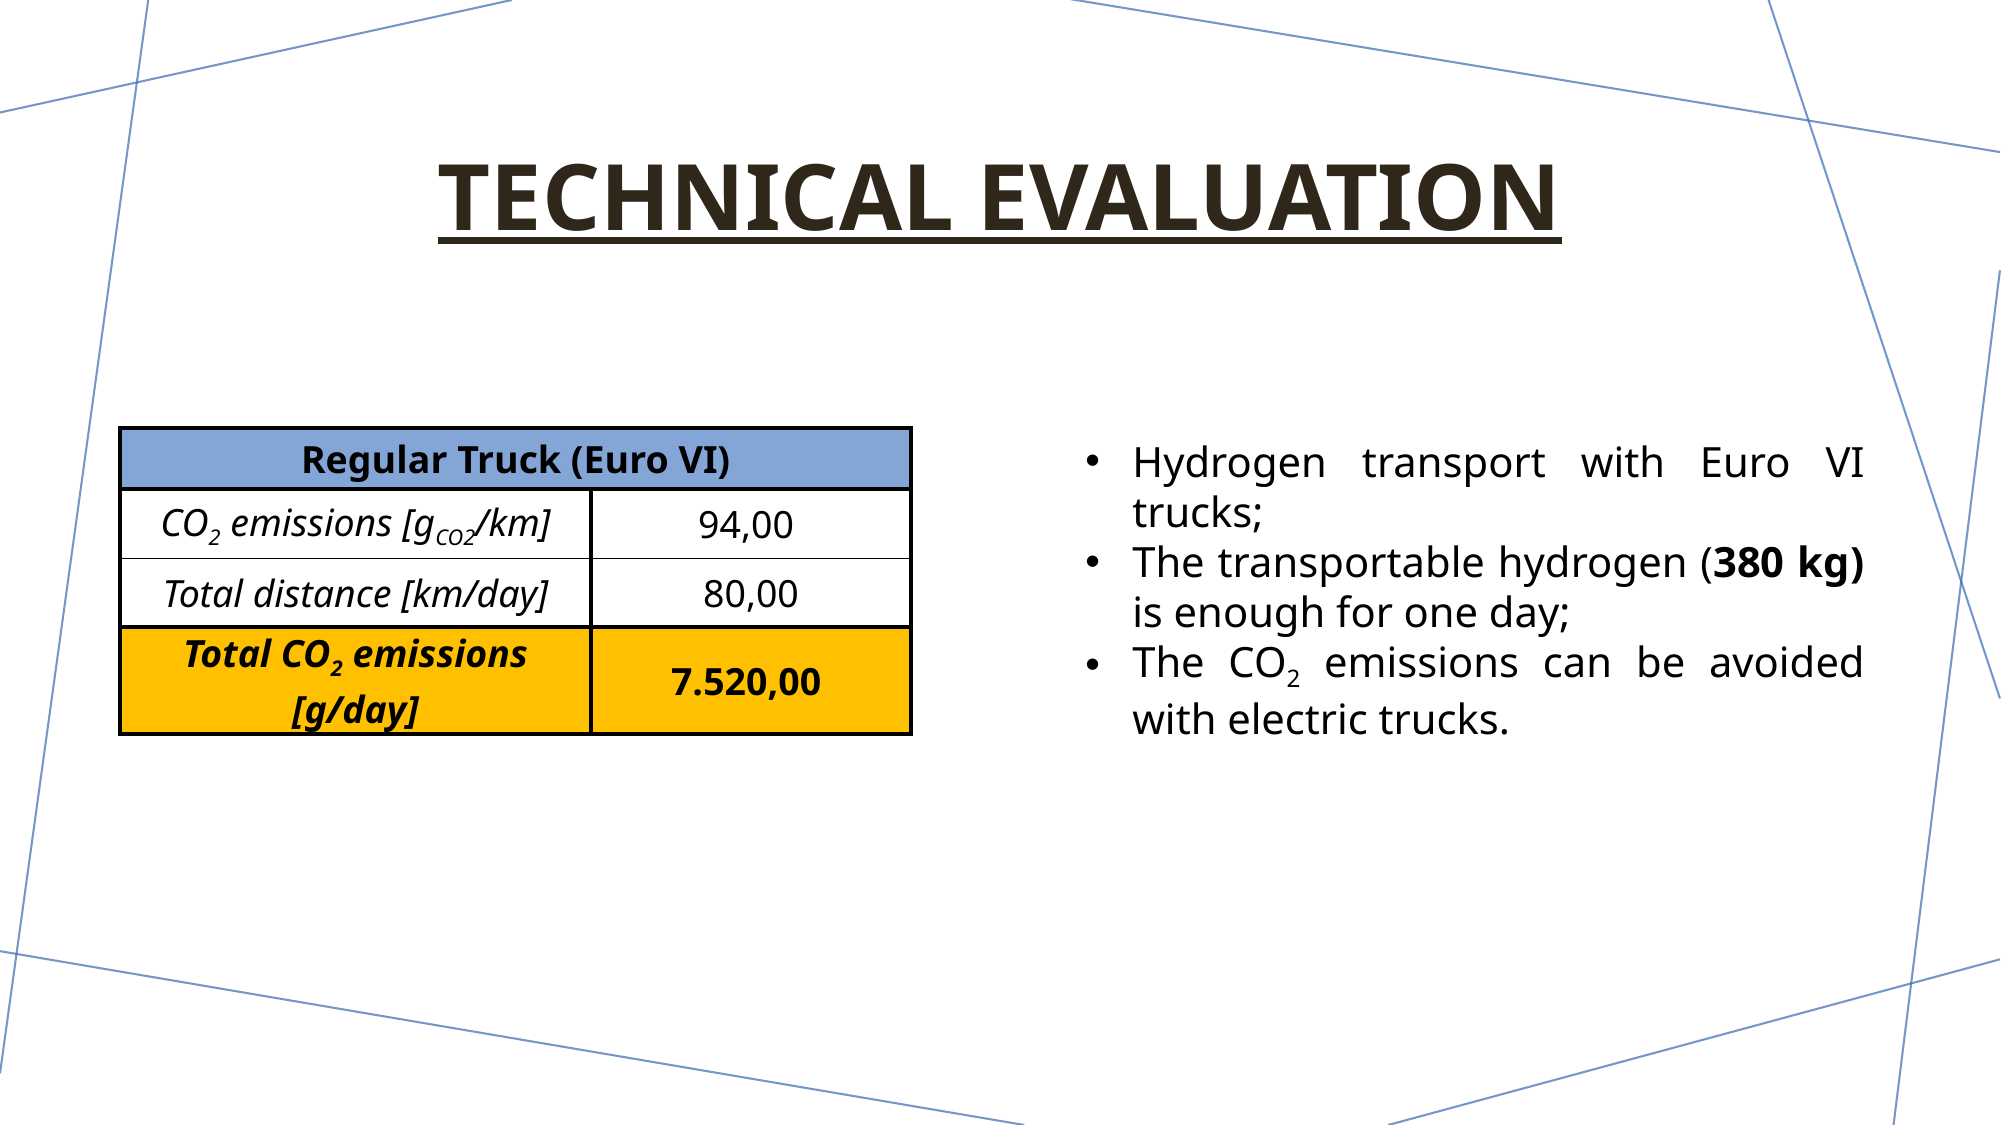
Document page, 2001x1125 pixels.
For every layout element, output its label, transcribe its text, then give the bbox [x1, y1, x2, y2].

table_cell Total CO2 emissions [g/day] [122, 629, 589, 732]
text_box Hydrogen transport with Euro VI trucks; The transportable hydrogen (380 kg) is enough for one day; The CO2 emissions can be avoided with electric trucks. [1070, 428, 1880, 751]
table_cell 80,00 [593, 559, 909, 625]
table_cell 94,00 [593, 491, 909, 558]
table_cell CO2 emissions [gCO2/km] [122, 491, 589, 558]
table_cell Total distance [km/day] [122, 559, 589, 625]
table_cell 7.520,00 [593, 629, 909, 732]
title Technical evaluation [187, 87, 1813, 315]
table_header Regular Truck (Euro VI) [122, 430, 909, 487]
